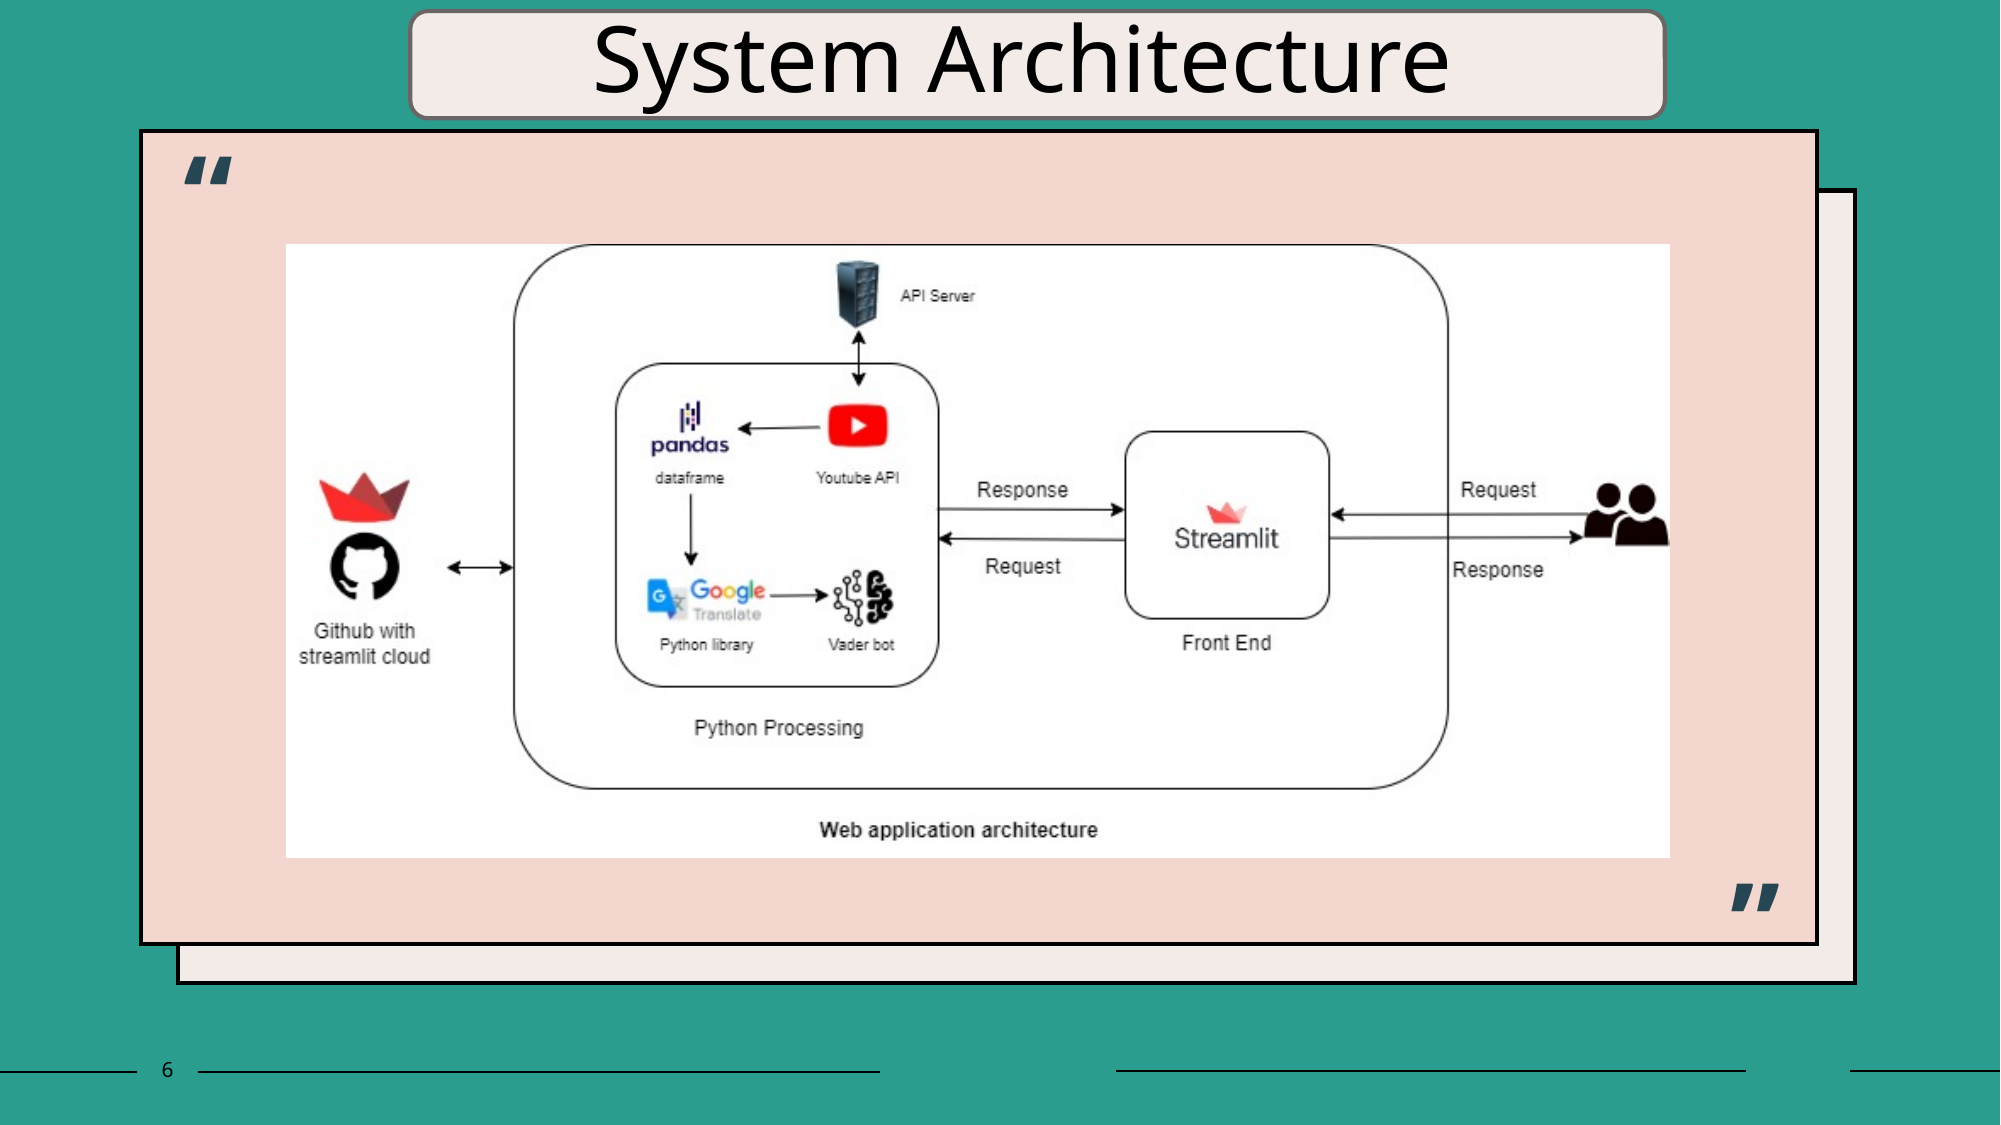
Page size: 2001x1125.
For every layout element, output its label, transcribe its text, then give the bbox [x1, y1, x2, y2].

title [272, 169, 1771, 955]
list “ [168, 132, 287, 269]
text_box [408, 8, 1654, 121]
text_box System Architecture [577, 0, 2000, 119]
list ” [1714, 860, 2000, 1125]
slide_number 6 [137, 1050, 198, 1091]
picture [285, 244, 1670, 858]
